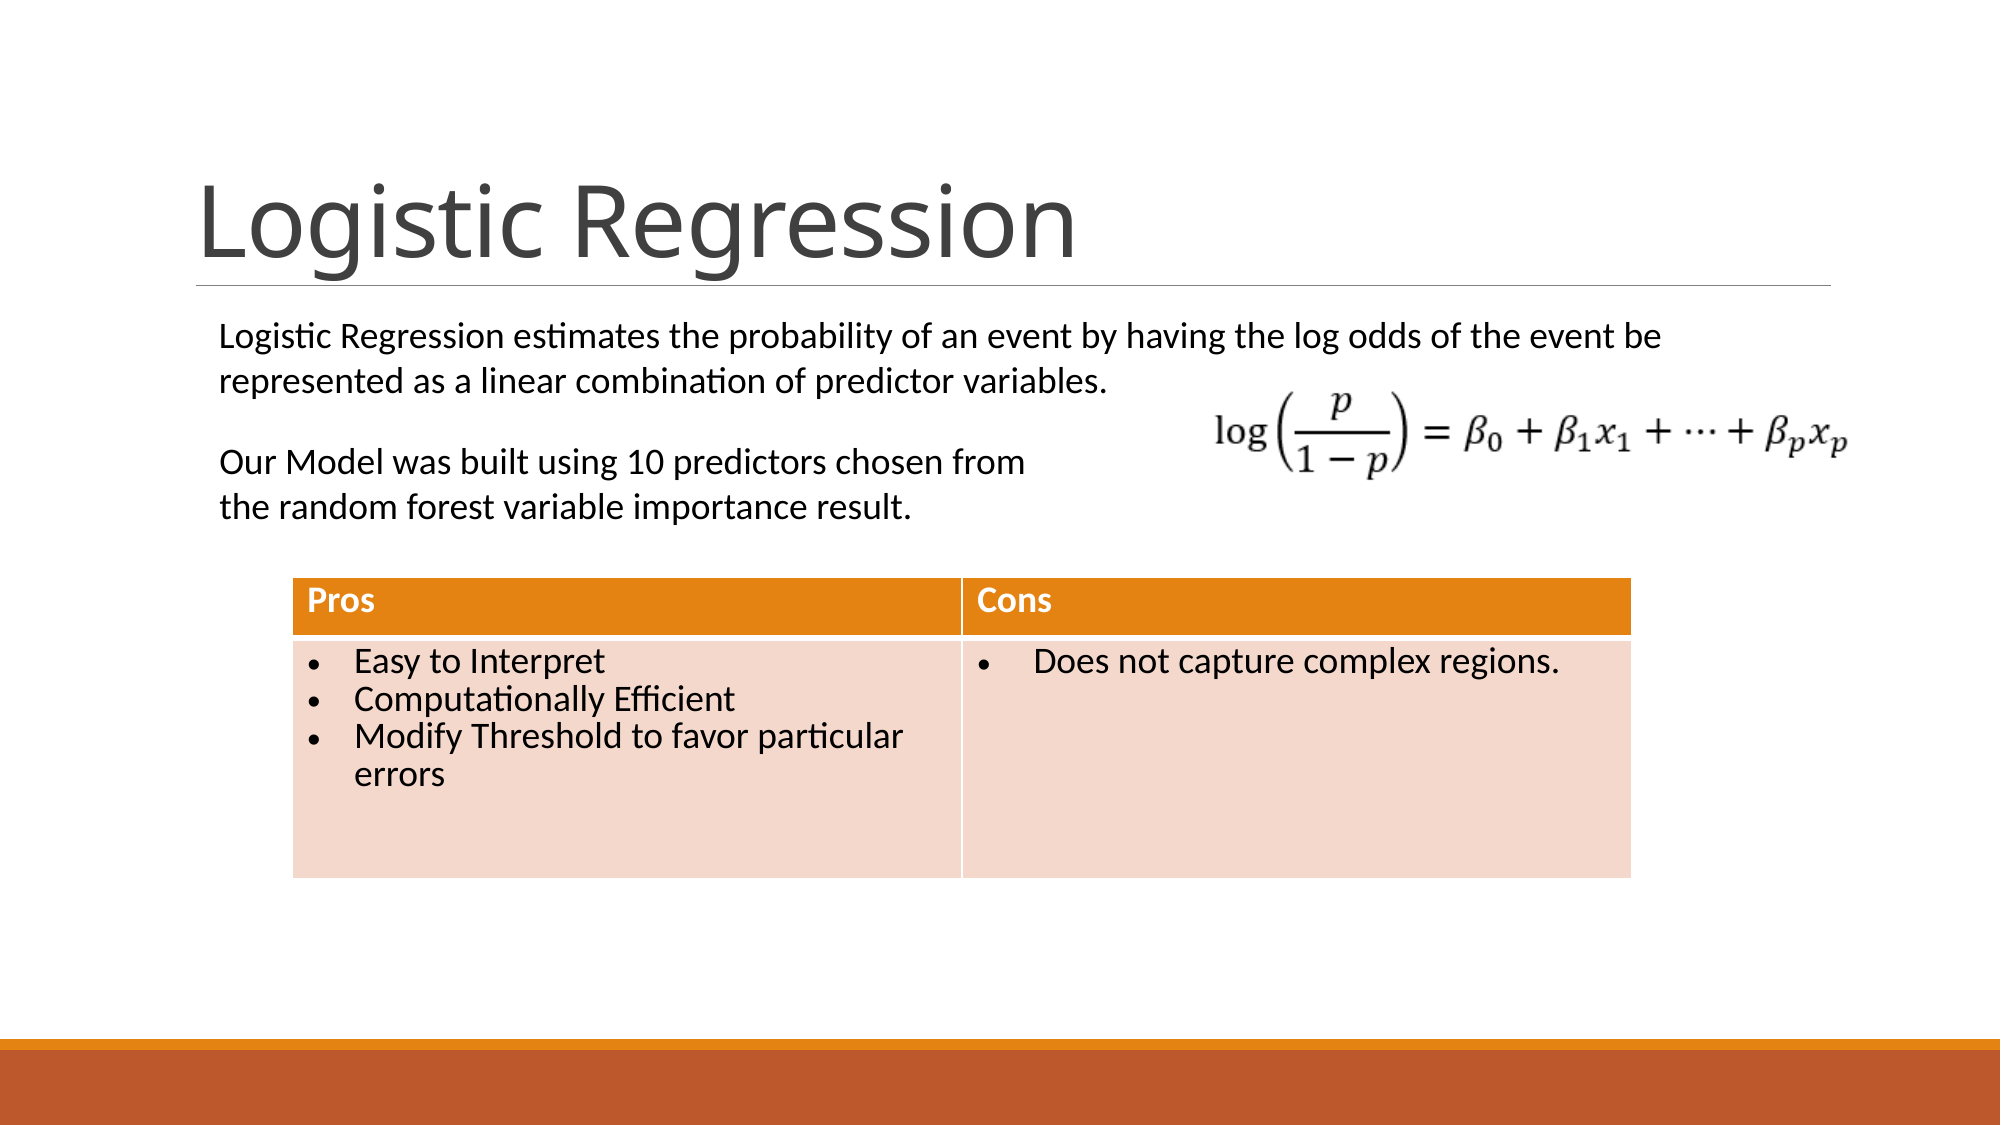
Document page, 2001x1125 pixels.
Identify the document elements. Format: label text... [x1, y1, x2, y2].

table_header Cons​ [963, 578, 1631, 635]
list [1179, 362, 1886, 511]
text_box Our Model was built using 10 predictors chosen from the random forest variable importance result. [204, 429, 1086, 535]
table_cell Easy to Interpret Computationally Efficient Modify Threshold to favor particular errors [293, 641, 961, 878]
table_cell ​Does not capture complex regions. [963, 641, 1631, 878]
text_box Logistic Regression estimates the probability of an event by having the log odds of the event be represented as a linear combination of predictor variables. [204, 303, 1850, 409]
title Logistic Regression [180, 47, 1830, 285]
table_header Pros​ [293, 578, 961, 635]
